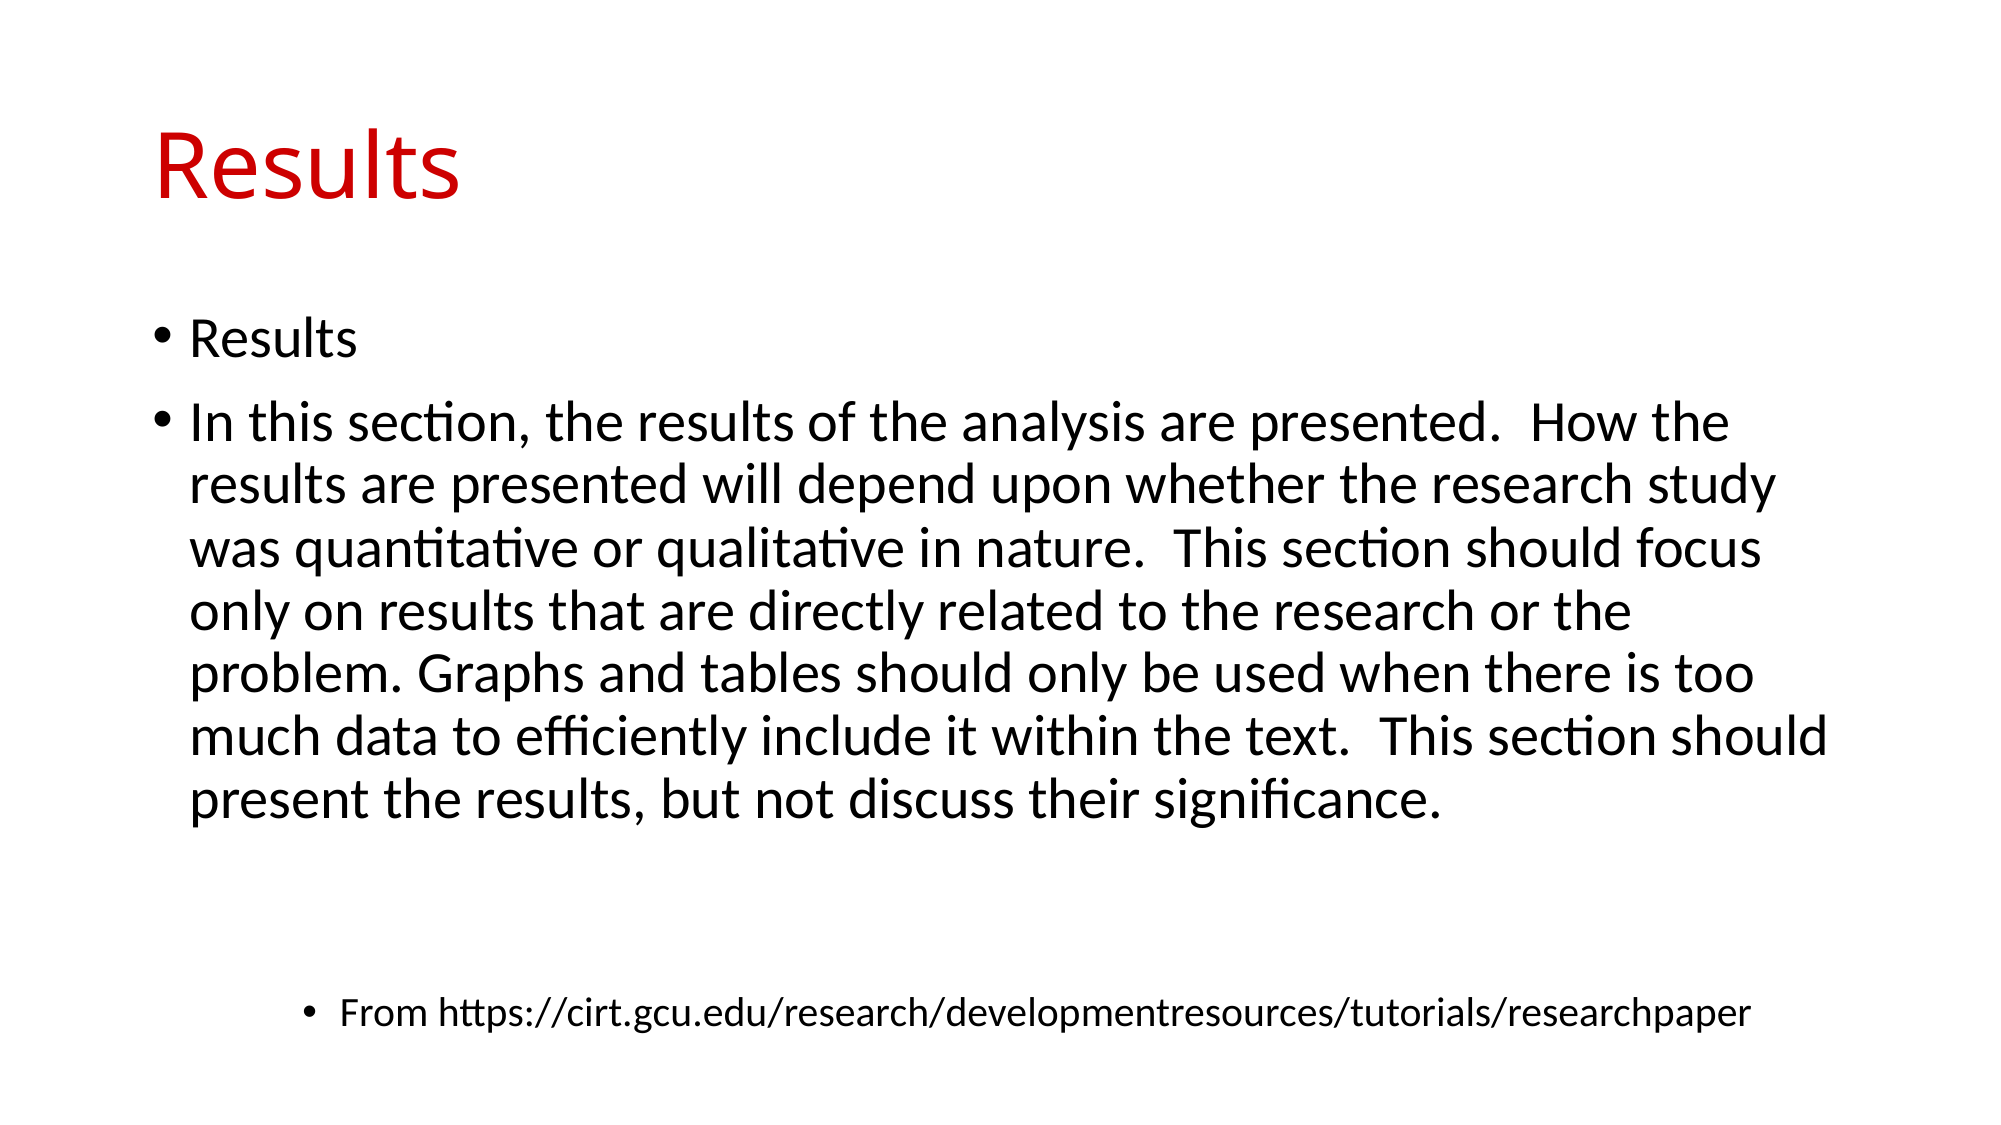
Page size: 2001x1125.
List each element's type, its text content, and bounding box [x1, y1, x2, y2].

title Results [137, 59, 1863, 278]
list Results In this section, the results of the analysis are presented. How the results are presented will depend upon whether the research study was quantitative or qualitative in nature. This section should focus only on results that are directly related to the research or the problem. Graphs and tables should only be used when there is too much data to efficiently include it within the text. This section should present the results, but not discuss their significance. From https://cirt.gcu.edu/research/developmentresources/tutorials/researchpaper [137, 299, 1863, 1014]
